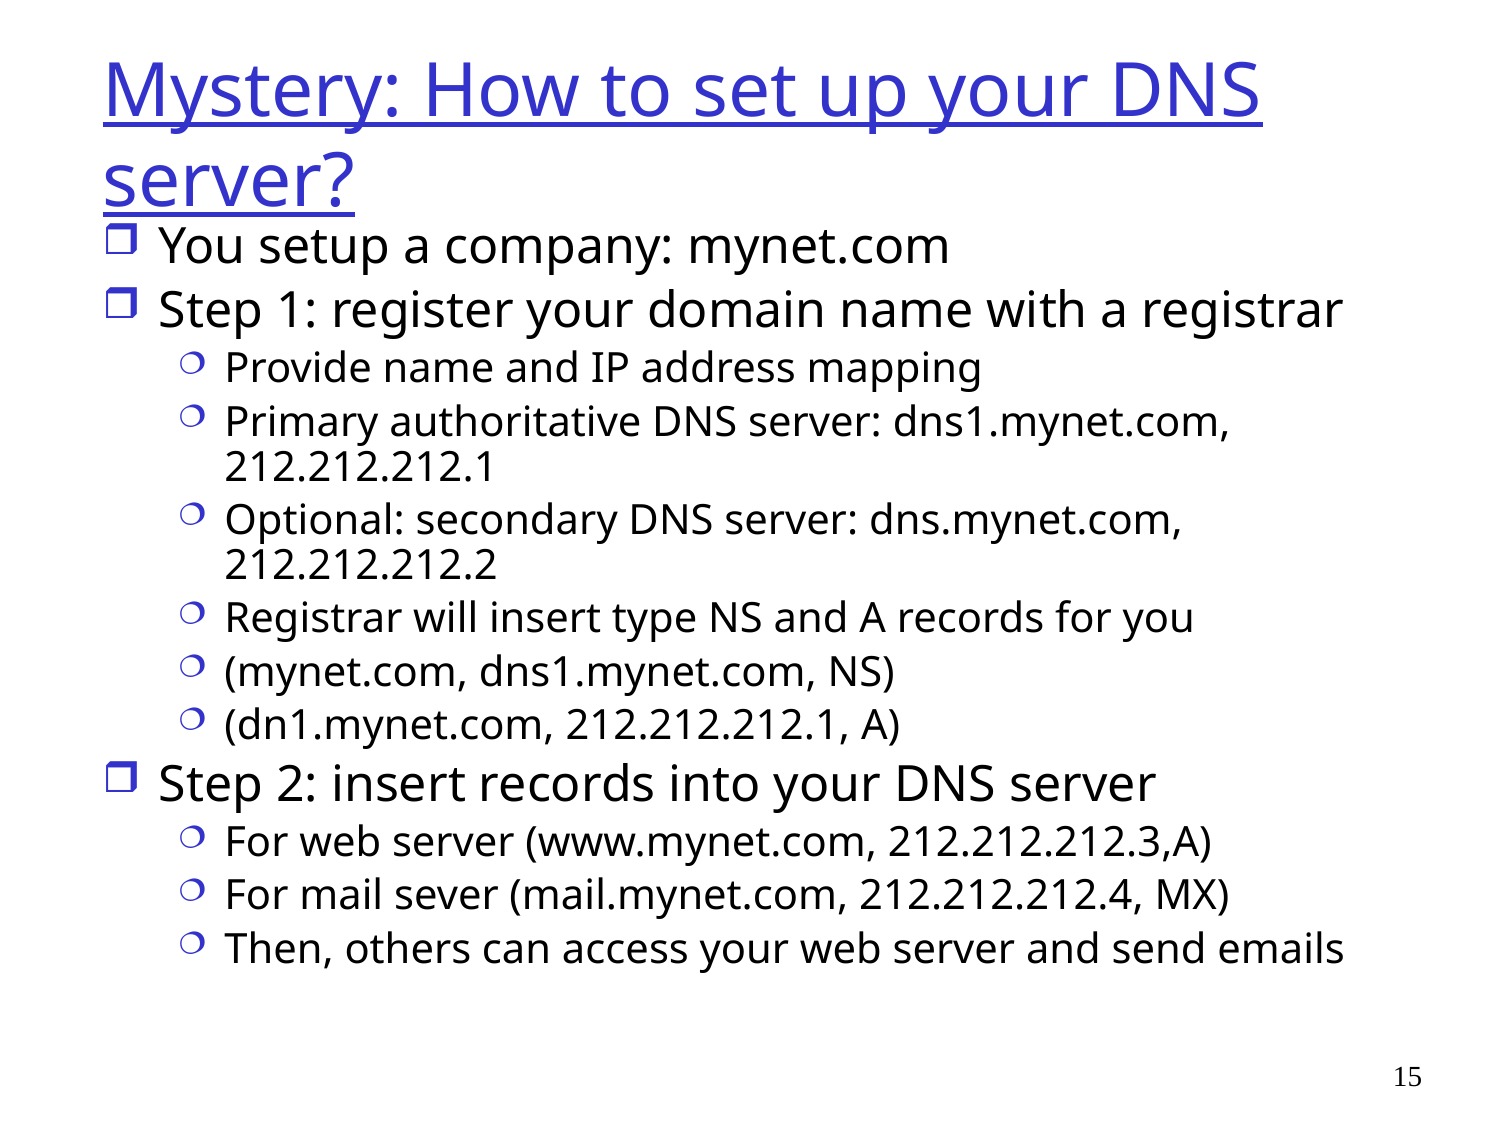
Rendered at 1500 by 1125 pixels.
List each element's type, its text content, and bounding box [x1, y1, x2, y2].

title Mystery: How to set up your DNS server? [87, 37, 1363, 213]
list You setup a company: mynet.com Step 1: register your domain name with a registrar Provide name and IP address mapping Primary authoritative DNS server: dns1.mynet.com, 212.212.212.1 Optional: secondary DNS server: dns.mynet.com, 212.212.212.2 Registrar will insert type NS and A records for you (mynet.com, dns1.mynet.com, NS) (dn1.mynet.com, 212.212.212.1, A) Step 2: insert records into your DNS server For web server (www.mynet.com, 212.212.212.3,A) For mail sever (mail.mynet.com, 212.212.212.4, MX) Then, others can access your web server and send emails [87, 213, 1363, 1025]
slide_number 15 [1362, 1049, 1438, 1125]
